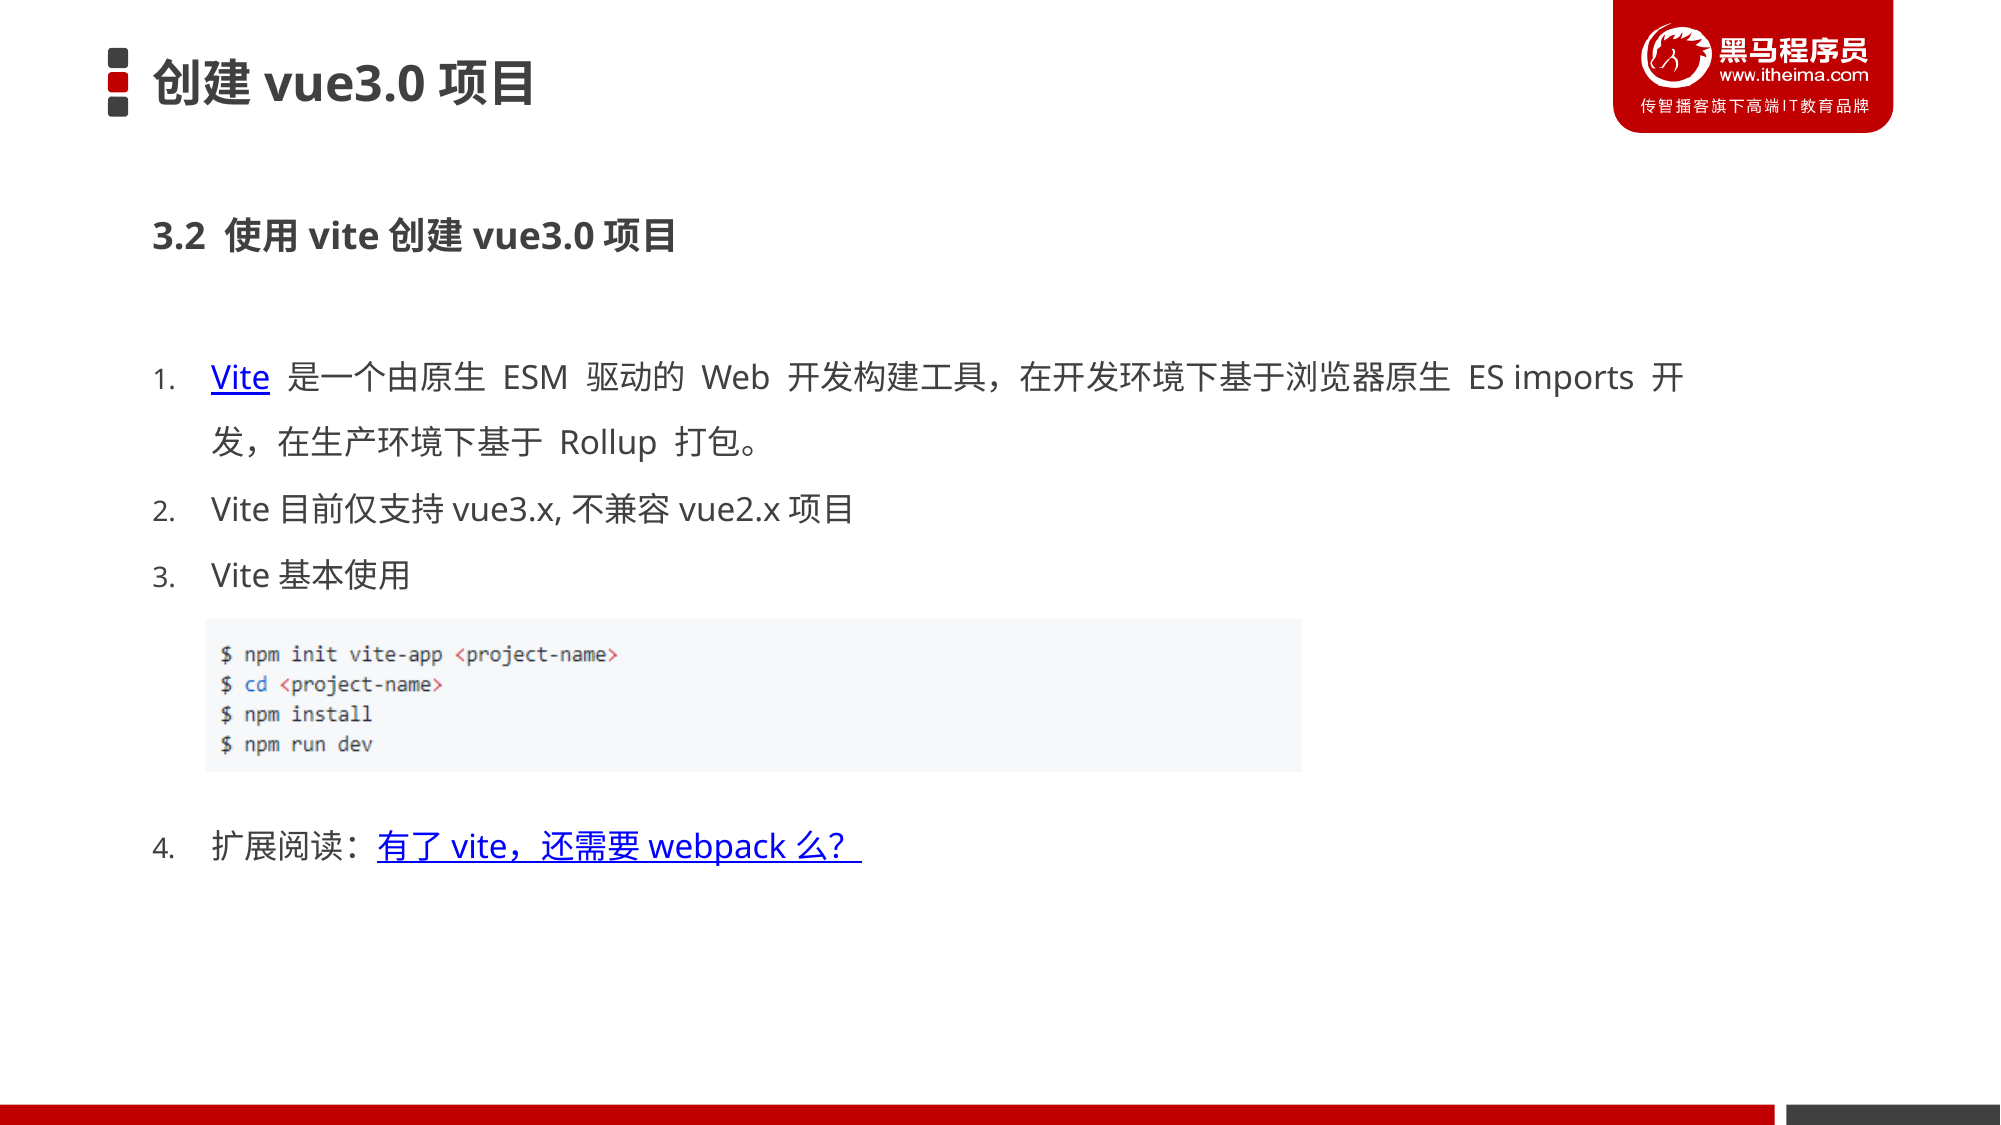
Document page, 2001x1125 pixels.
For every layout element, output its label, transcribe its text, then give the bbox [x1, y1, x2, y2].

picture [206, 619, 1302, 772]
title 创建vue3.0项目 [137, 38, 1577, 124]
picture [1616, 11, 1894, 125]
list Vite 是一个由原生 ESM 驱动的 Web 开发构建工具，在开发环境下基于浏览器原生 ES imports 开发，在生产环境下基于 Rollup 打包。 Vite目前仅支持vue3.x,不兼容vue2.x项目 Vite基本使用 扩展阅读：有了 vite，还需要 webpack 么？ [137, 326, 1753, 1019]
list 3.2 使用vite创建vue3.0项目 [137, 192, 1753, 277]
